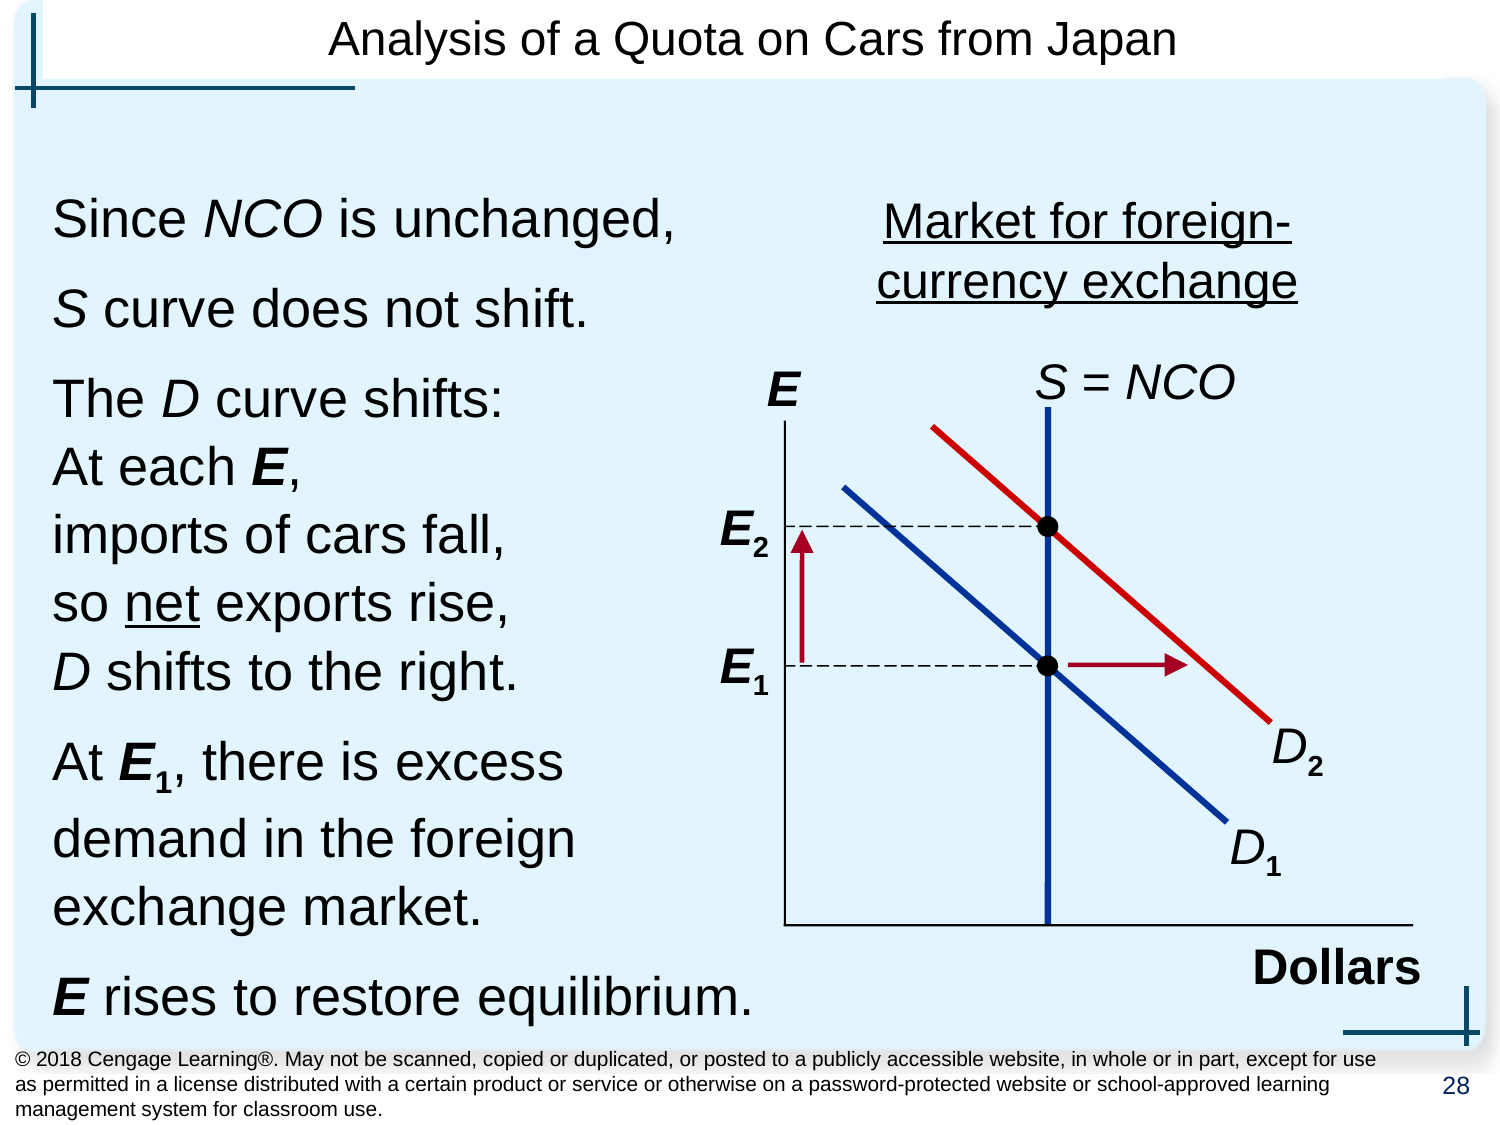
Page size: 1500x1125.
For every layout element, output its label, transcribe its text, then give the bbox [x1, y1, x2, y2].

slide_number 28 [1412, 1060, 1500, 1125]
text_box Since NCO is unchanged, S curve does not shift. The D curve shifts: At each E, imports of cars fall, so net exports rise, D shifts to the right. At E1, there is excess demand in the foreign exchange market. E rises to restore equilibrium. [37, 172, 778, 1040]
title Analysis of a Quota on Cars from Japan [34, 0, 1474, 73]
footer © 2018 Cengage Learning®. May not be scanned, copied or duplicated, or posted to a publicly accessible website, in whole or in part, except for use as permitted in a license distributed with a certain product or service or otherwise on a password-protected website or school-approved learning management system for classroom use. [0, 1040, 1414, 1125]
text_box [710, 494, 1059, 556]
picture [0, 0, 1500, 1061]
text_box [931, 425, 1347, 782]
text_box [710, 180, 1431, 995]
